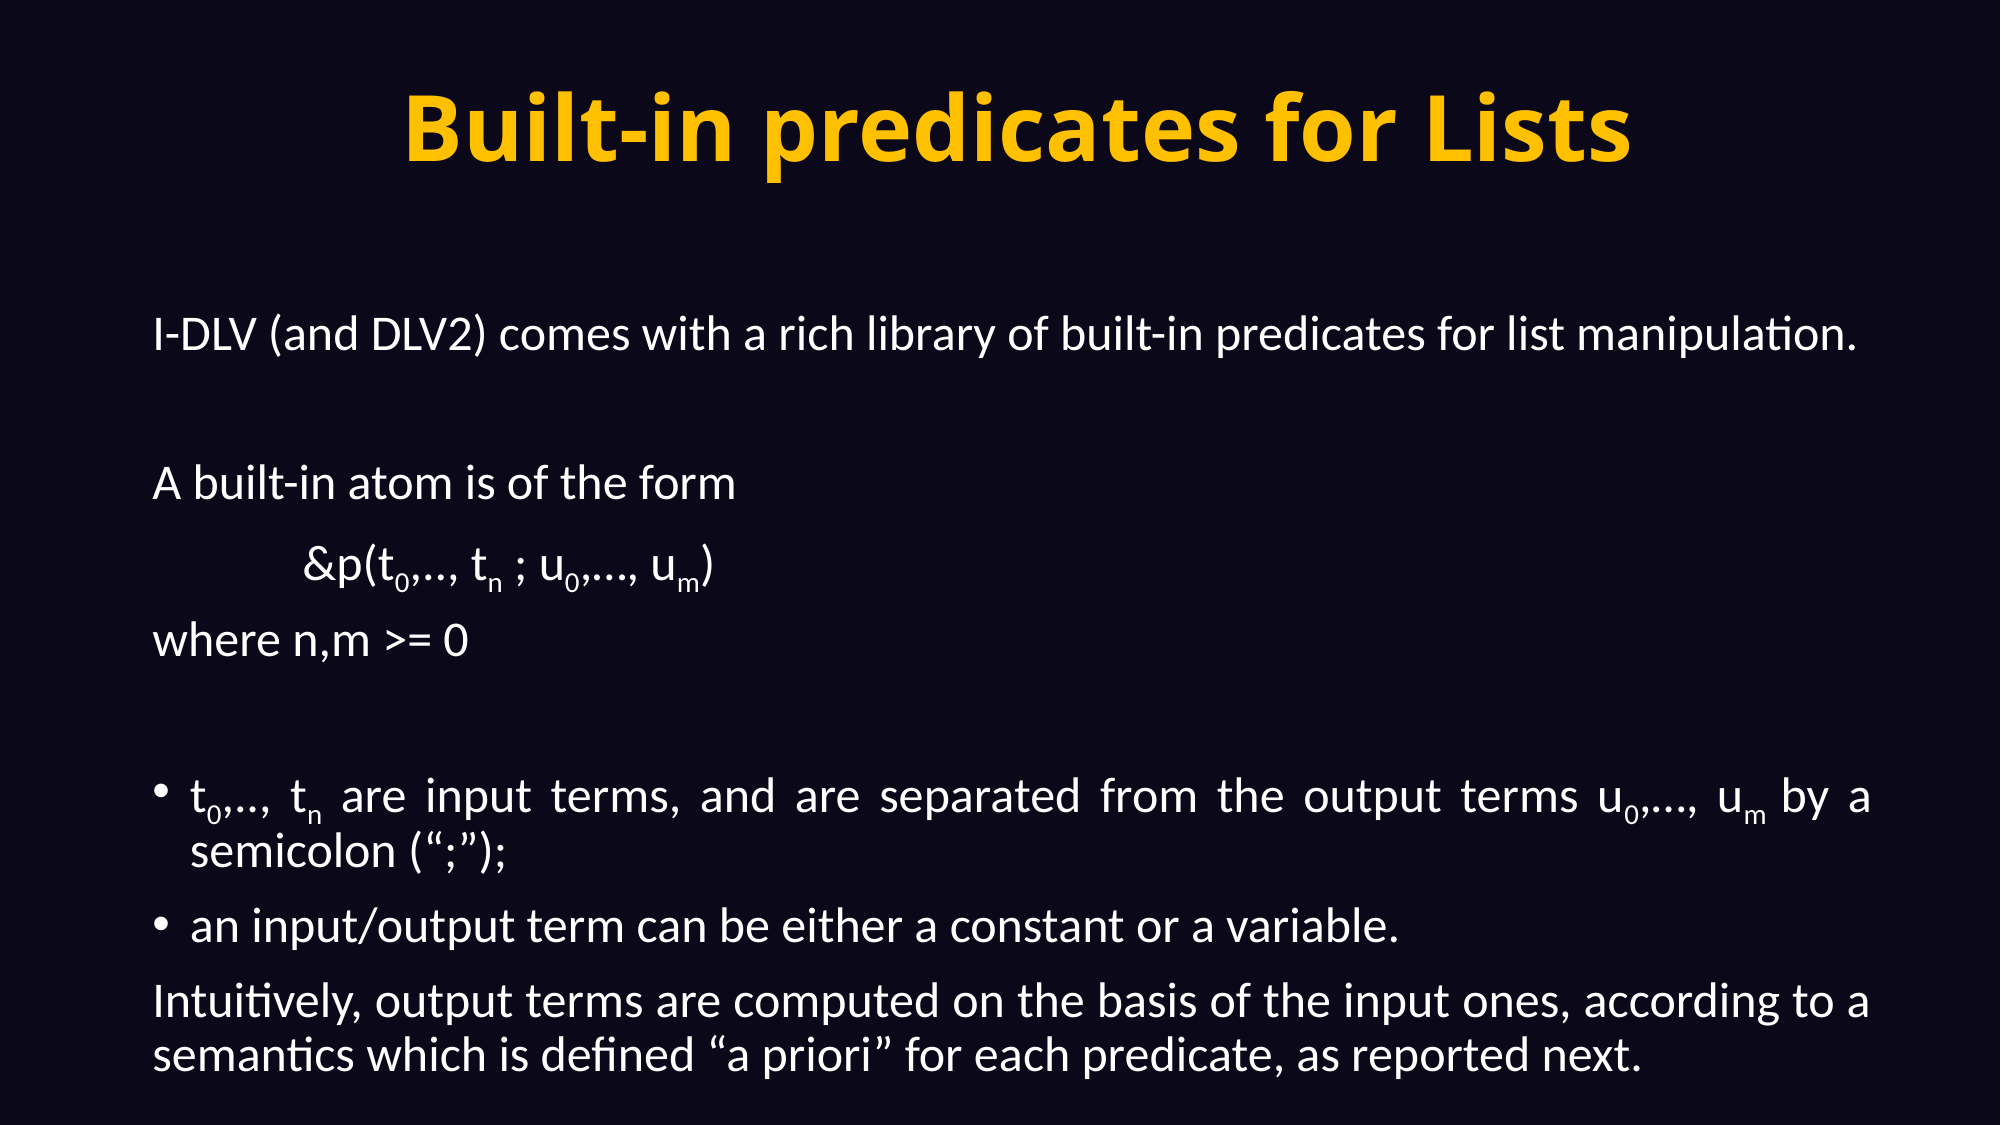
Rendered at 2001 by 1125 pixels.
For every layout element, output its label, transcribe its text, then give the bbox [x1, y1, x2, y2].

title Built-in predicates for Lists [255, 68, 1780, 195]
list I-DLV (and DLV2) comes with a rich library of built-in predicates for list manipulation. A built-in atom is of the form &p(t0,.., tn ; u0,…, um) where n,m >= 0 t0,.., tn are input terms, and are separated from the output terms u0,…, um by a semicolon (“;”); an input/output term can be either a constant or a variable. Intuitively, output terms are computed on the basis of the input ones, according to a semantics which is defined “a priori” for each predicate, as reported next. [137, 299, 1887, 1125]
